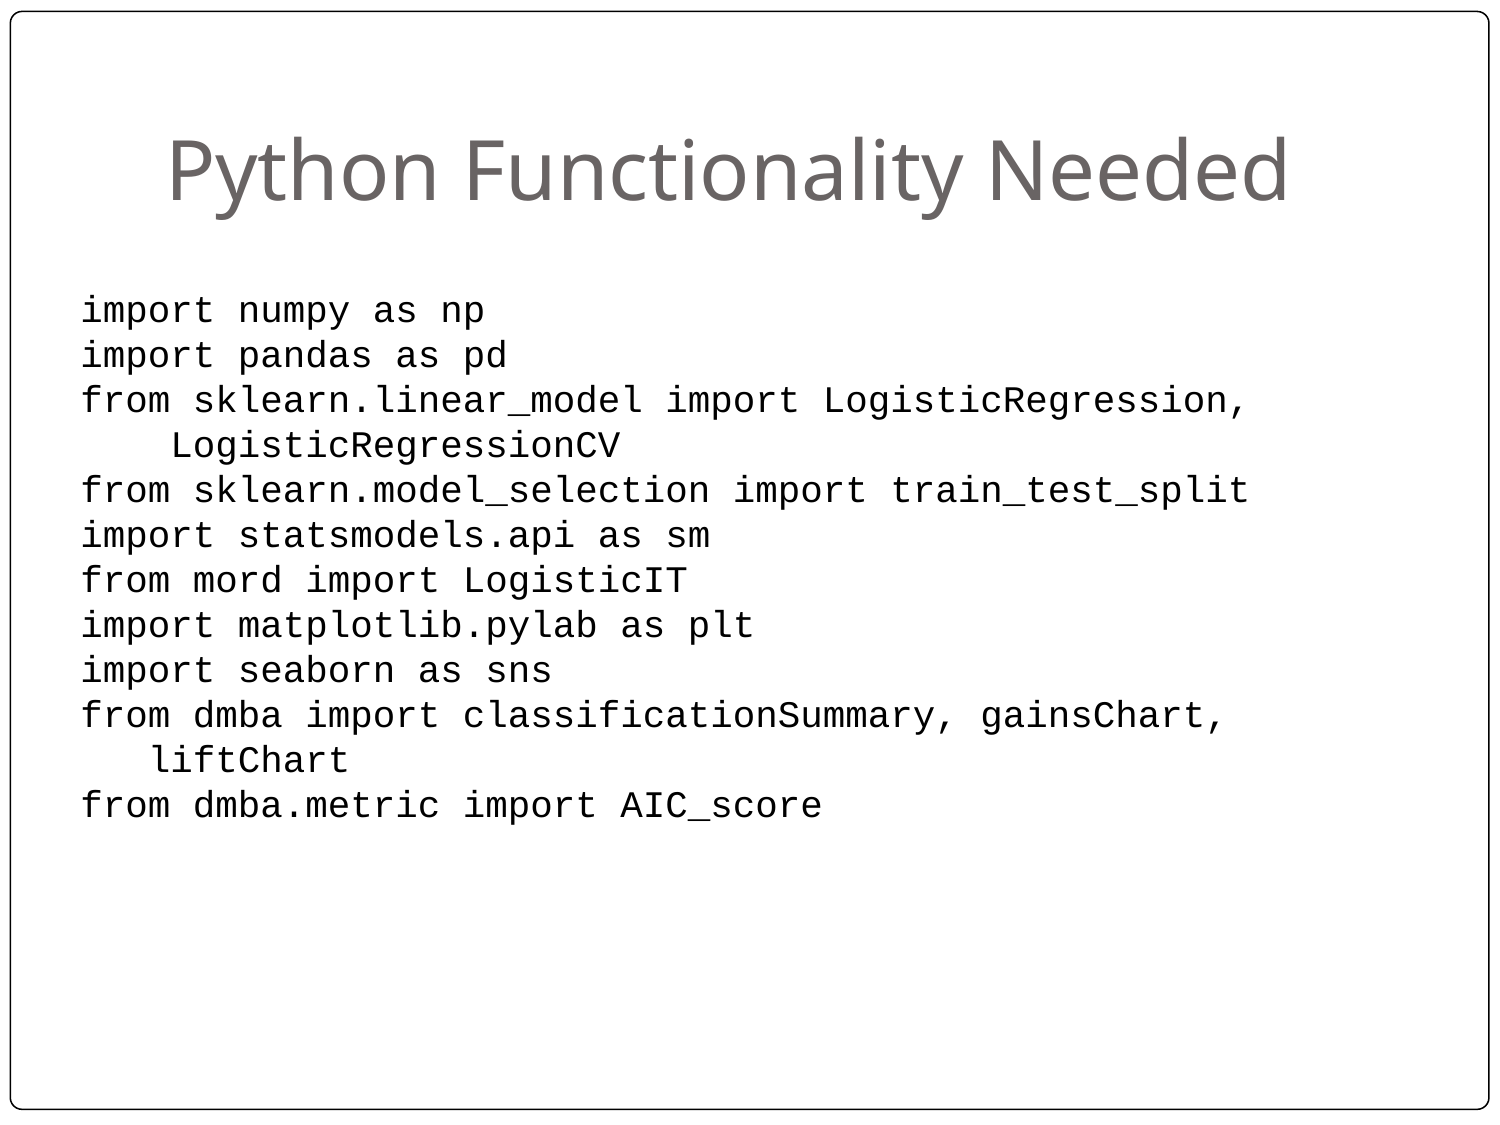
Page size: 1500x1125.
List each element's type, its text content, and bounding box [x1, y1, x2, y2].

text_box import numpy as np import pandas as pd from sklearn.linear_model import LogisticRegression, LogisticRegressionCV from sklearn.model_selection import train_test_split import statsmodels.api as sm from mord import LogisticIT import matplotlib.pylab as plt import seaborn as sns from dmba import classificationSummary, gainsChart, liftChart from dmba.metric import AIC_score [65, 270, 1461, 963]
title Python Functionality Needed [150, 45, 1425, 233]
